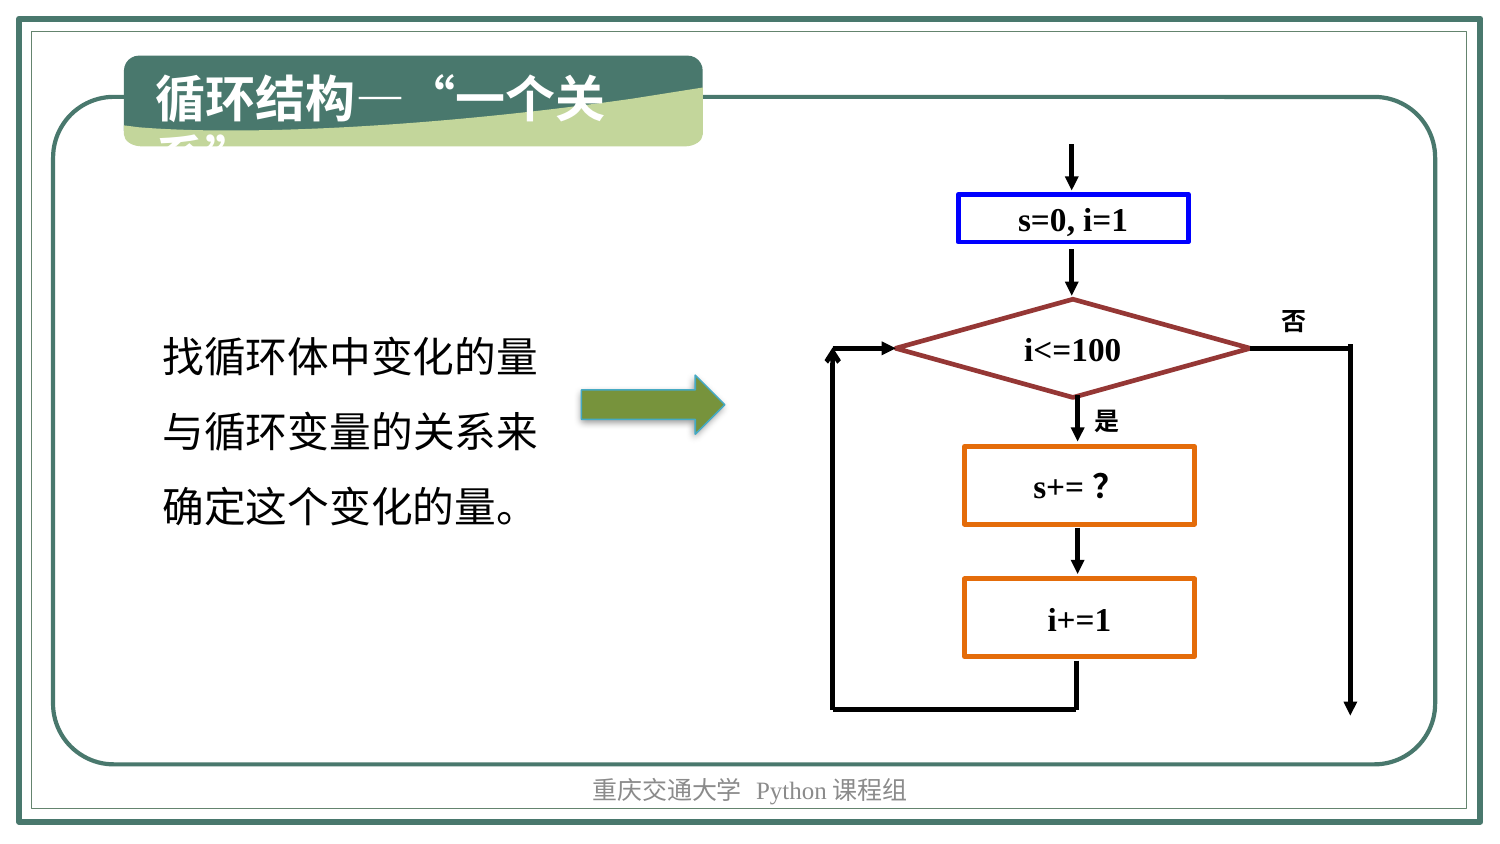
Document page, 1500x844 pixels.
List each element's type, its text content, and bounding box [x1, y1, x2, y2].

text_box s=0, i=1 [956, 192, 1190, 244]
text_box i<=100 [894, 297, 1250, 399]
text_box [831, 710, 1077, 715]
footer 重庆交通大学 Python课程组 [512, 766, 988, 812]
text_box [580, 374, 726, 435]
text_box [1254, 351, 1348, 356]
text_box [30, 29, 1468, 811]
text_box 否 [1257, 299, 1331, 342]
text_box s+=？ [962, 444, 1197, 526]
text_box 找循环体中变化的量与循环变量的关系来确定这个变化的量。 [147, 297, 561, 538]
text_box 是 [1081, 399, 1144, 442]
text_box [17, 17, 1482, 824]
text_box i+=1 [962, 577, 1197, 659]
text_box 是 [1070, 399, 1075, 442]
